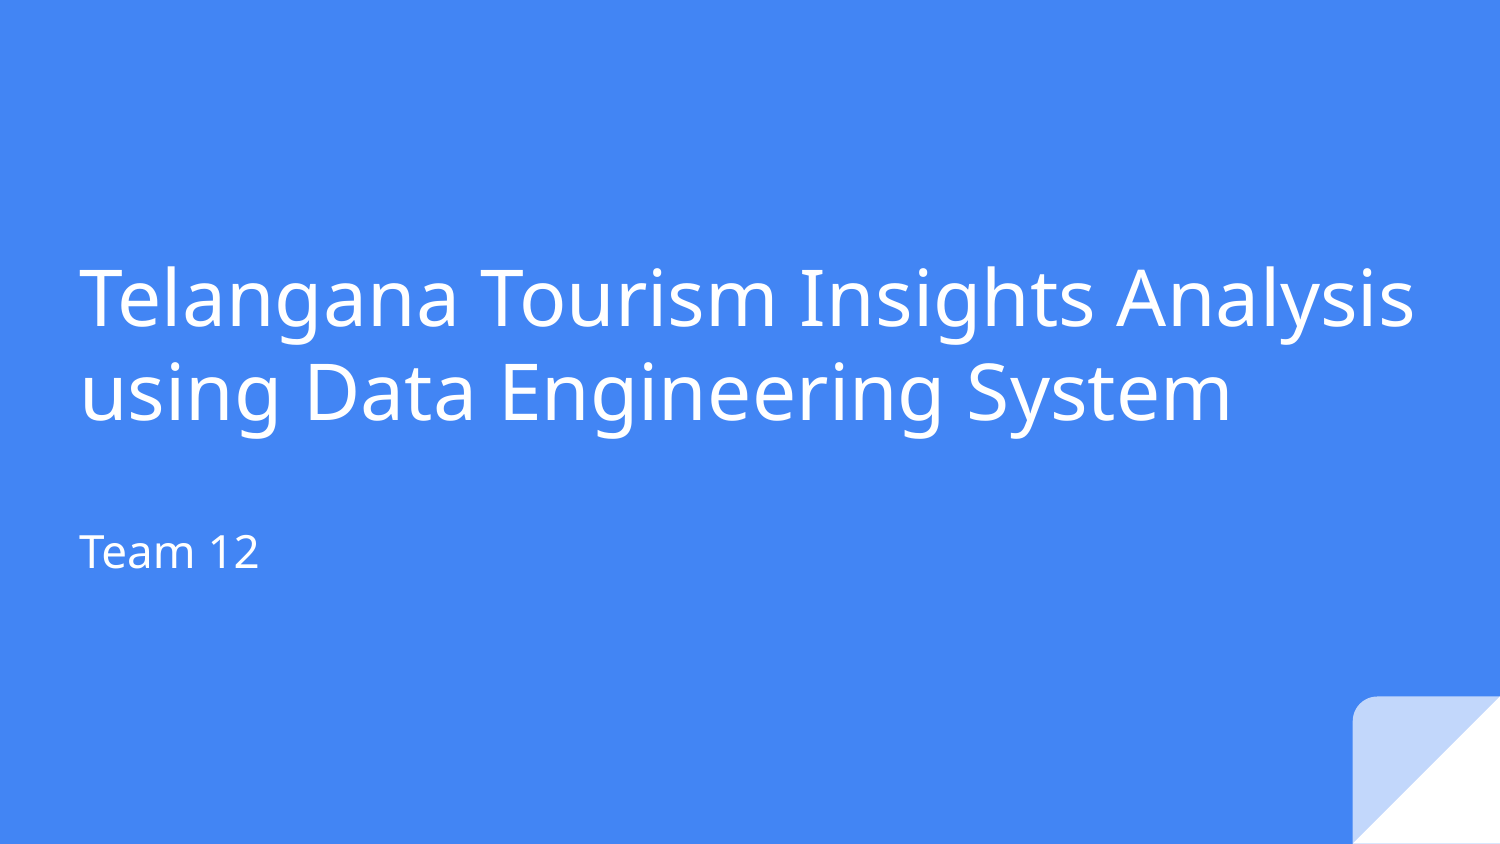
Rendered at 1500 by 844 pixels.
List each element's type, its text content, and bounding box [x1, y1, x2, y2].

title Telangana Tourism Insights Analysis using Data Engineering System [64, 208, 1490, 452]
subtitle Team 12 [64, 508, 1413, 580]
